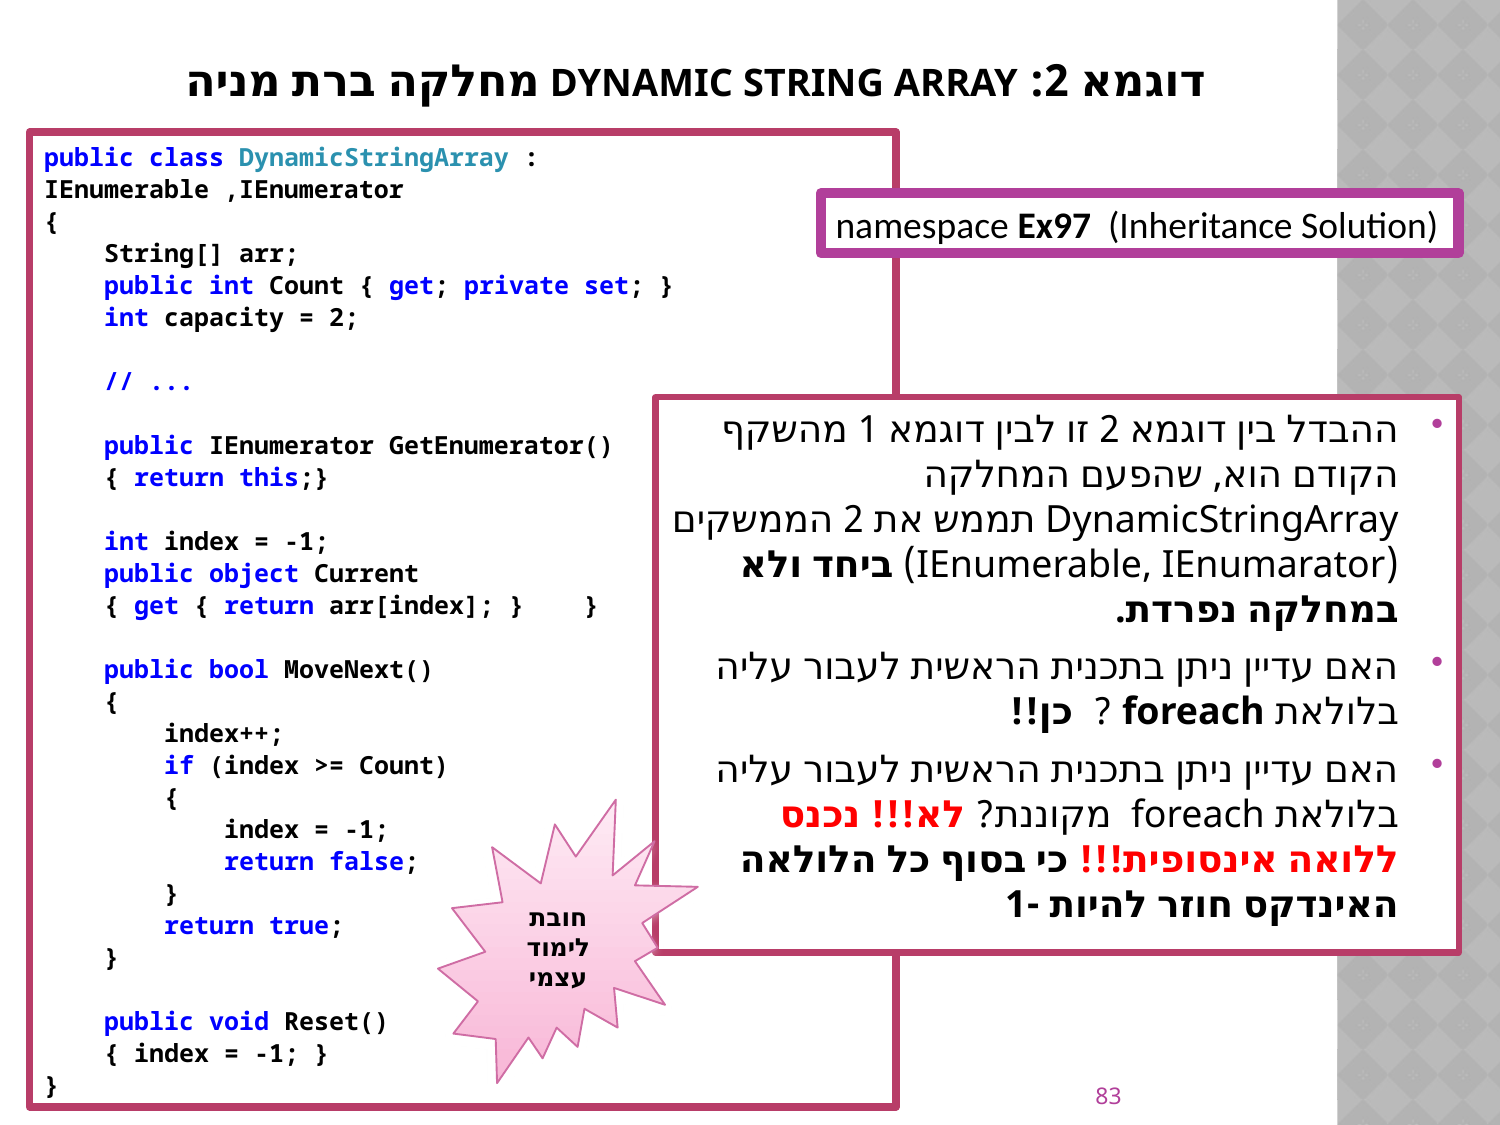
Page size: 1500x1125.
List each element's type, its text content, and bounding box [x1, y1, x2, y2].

slide_number 83 [1025, 1075, 1122, 1113]
text_box public class DynamicStringArray : IEnumerable ,IEnumerator { String[] arr; public int Count { get; private set; } int capacity = 2; // ... public IEnumerator GetEnumerator() { return this;} int index = -1; public object Current { get { return arr[index]; } } public bool MoveNext() { index++; if (index >= Count) { index = -1; return false; } return true; } public void Reset() { index = -1; } } [29, 132, 897, 1107]
text_box חובת לימוד עצמי [437, 798, 699, 1085]
text_box לולאת foreach מקוננת!! הפלט: number 0 number 1 number 2 number 3 number 4 number 0 number 1 number 2 number 3 number 4 number 0 number 1 number 2 number 3 number 4 number 0 number 1 number 2 number 3 number 4 number 0 number 1 number 2 number 3 number 4 [1337, 0, 1500, 1125]
text_box namespace Ex97 (Inheritance Solution) [820, 193, 1459, 253]
list ההבדל בין דוגמא 2 זו לבין דוגמא 1 מהשקף הקודם הוא, שהפעם המחלקה DynamicStringArray תממש את 2 הממשקים (IEnumerable, IEnumarator) ביחד ולא במחלקה נפרדת. האם עדיין ניתן בתכנית הראשית לעבור עליה בלולאת foreach ? כן!! האם עדיין ניתן בתכנית הראשית לעבור עליה בלולאת foreach מקוננת? לא!!! נכנס ללואה אינסופית!!! כי בסוף כל הלולאה האינדקס חוזר להיות -1 [655, 397, 1459, 953]
title דוגמא 2: Dynamic String Array מחלקה ברת מניה [76, 22, 1314, 106]
